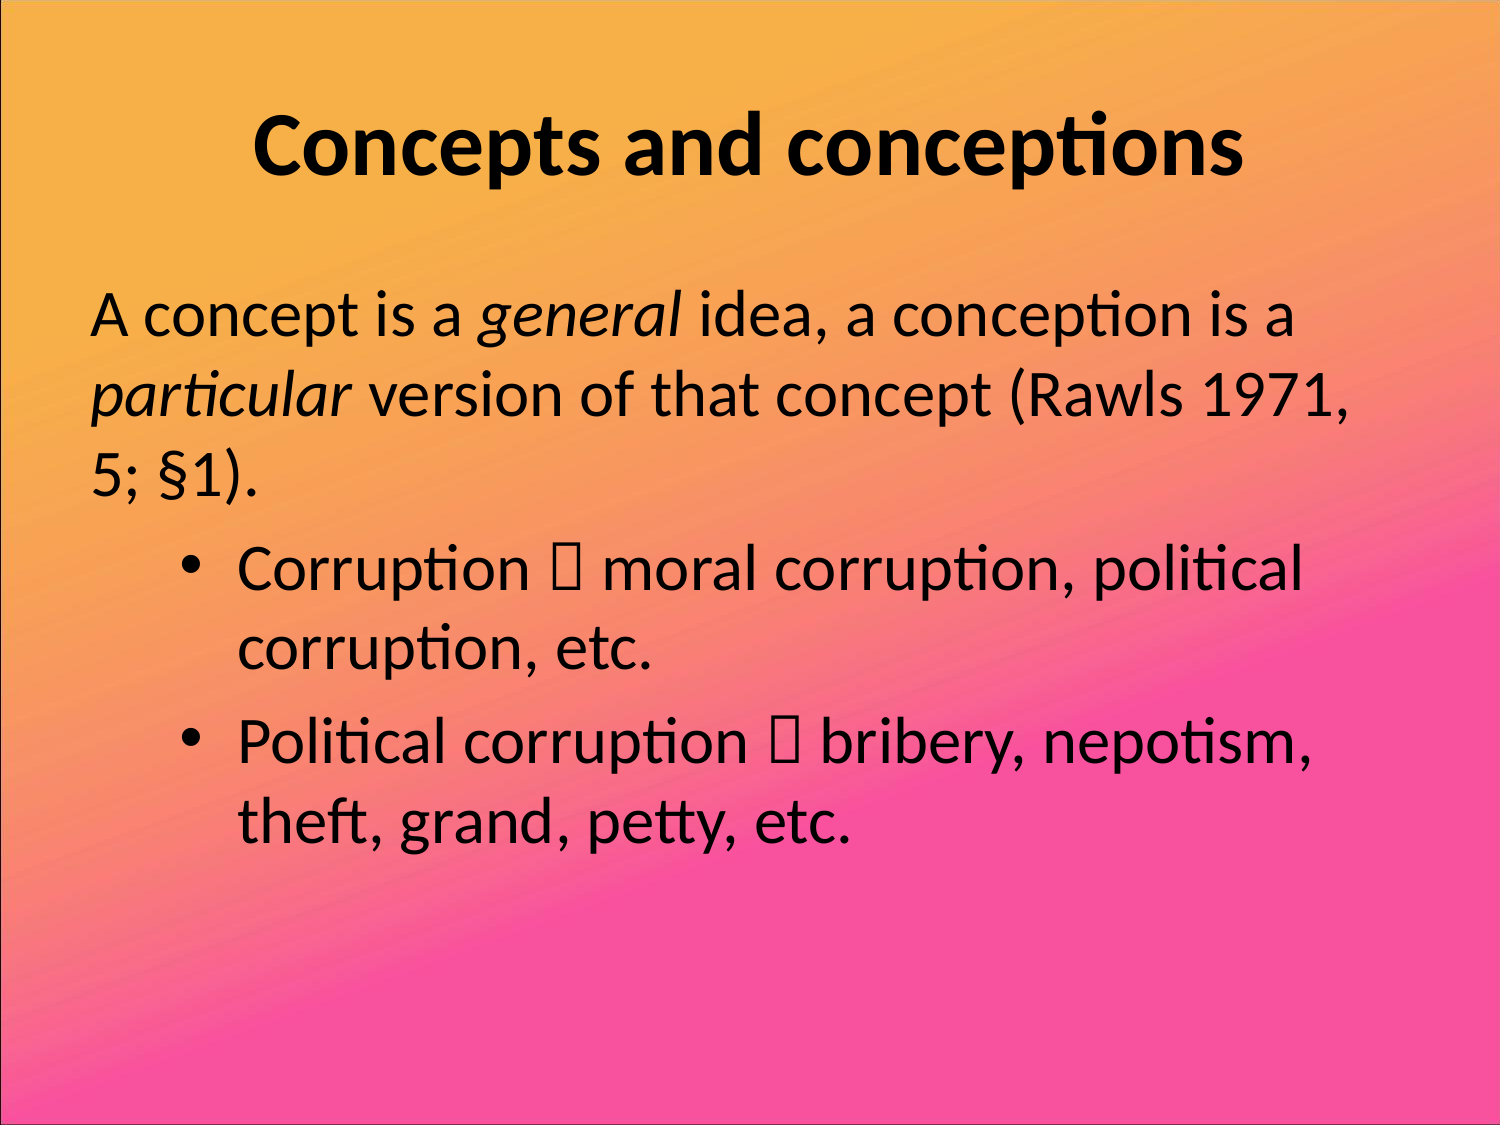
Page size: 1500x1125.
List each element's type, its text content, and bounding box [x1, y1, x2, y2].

list A concept is a general idea, a conception is a particular version of that concept (Rawls 1971, 5; §1). Corruption  moral corruption, political corruption, etc. Political corruption  bribery, nepotism, theft, grand, petty, etc. [75, 262, 1425, 1005]
title Concepts and conceptions [75, 45, 1425, 233]
picture [0, 0, 1500, 1125]
